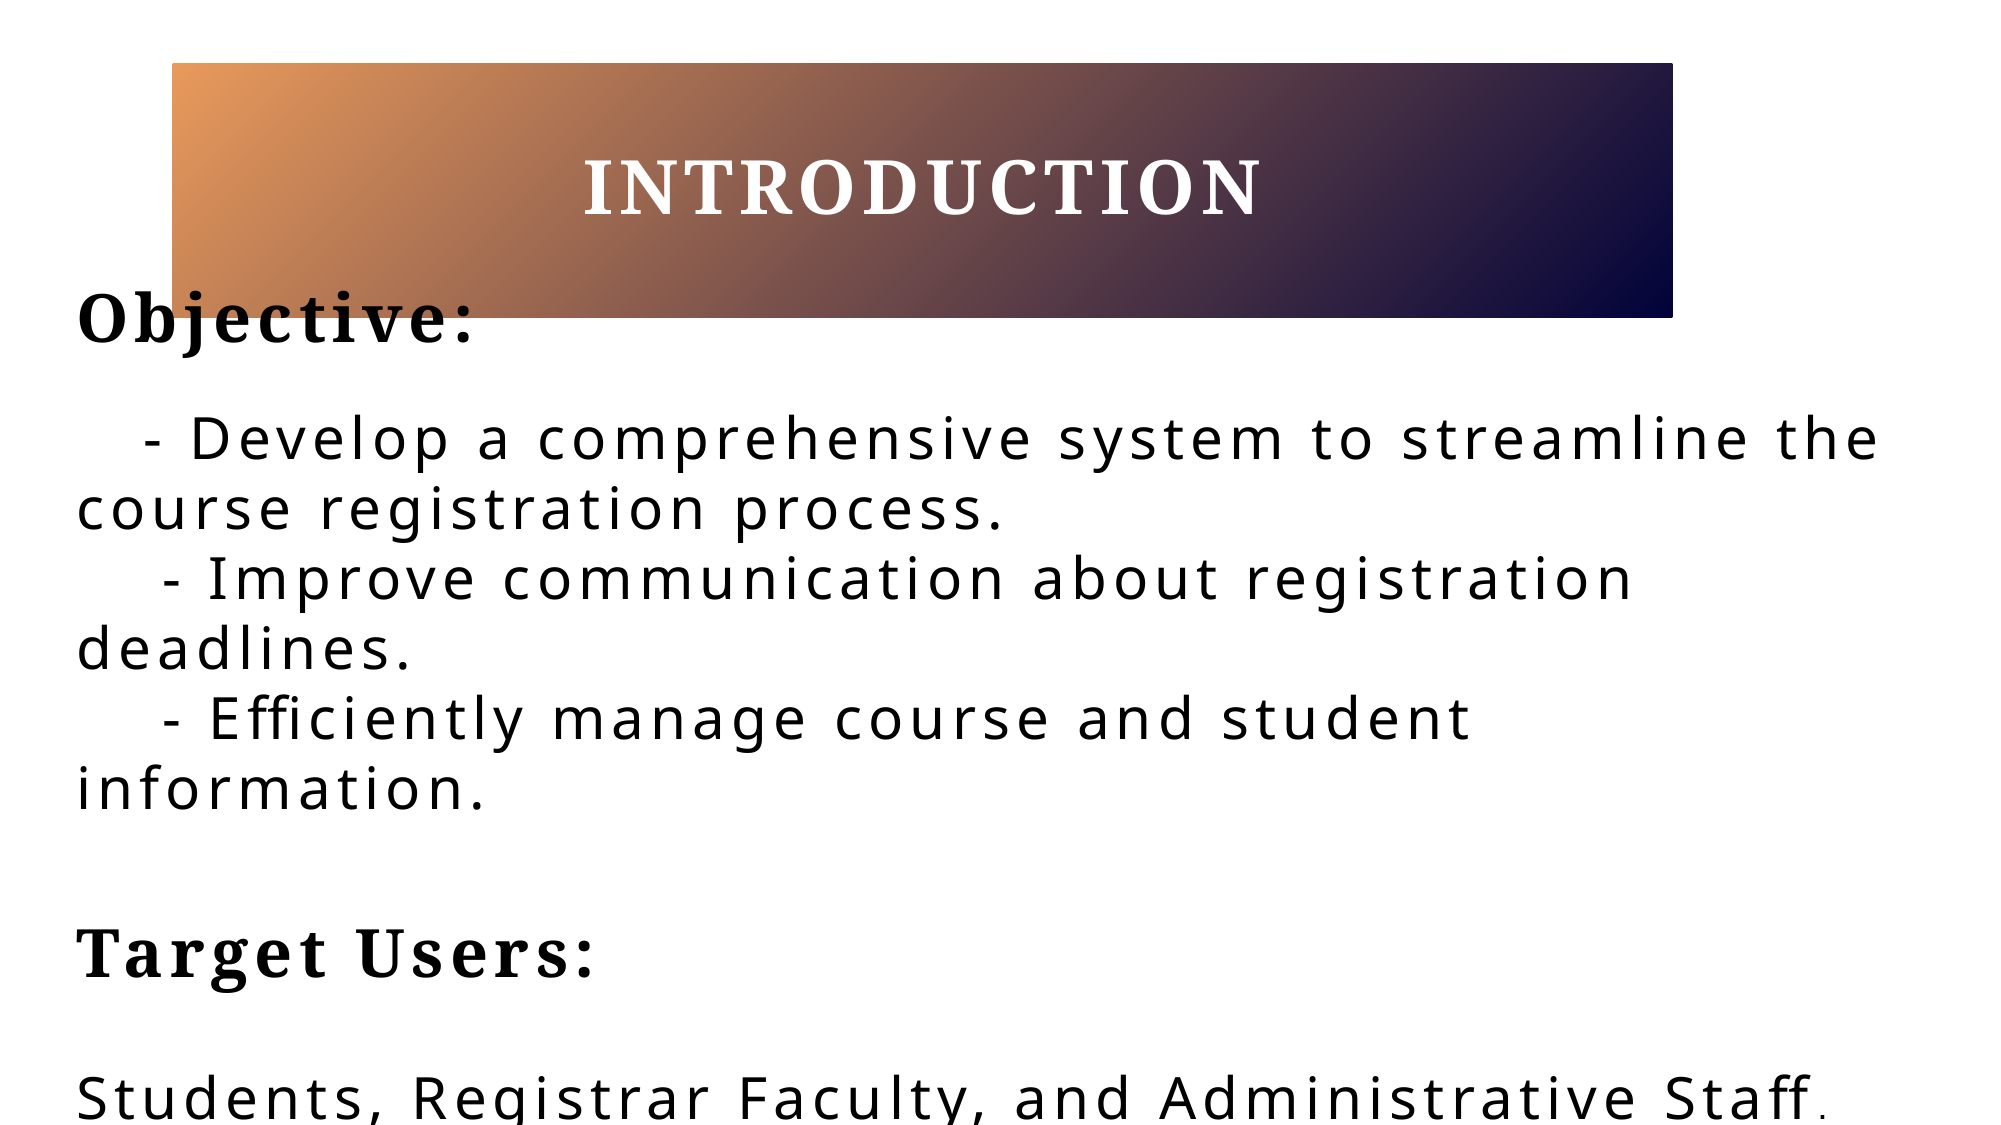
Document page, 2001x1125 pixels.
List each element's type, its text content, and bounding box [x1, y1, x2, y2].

title Objective: - Develop a comprehensive system to streamline the course registration process. - Improve communication about registration deadlines. - Efficiently manage course and student information. Target Users: Students, Registrar Faculty, and Administrative Staff. [61, 268, 1904, 1125]
subtitle introduction [172, 63, 1673, 268]
